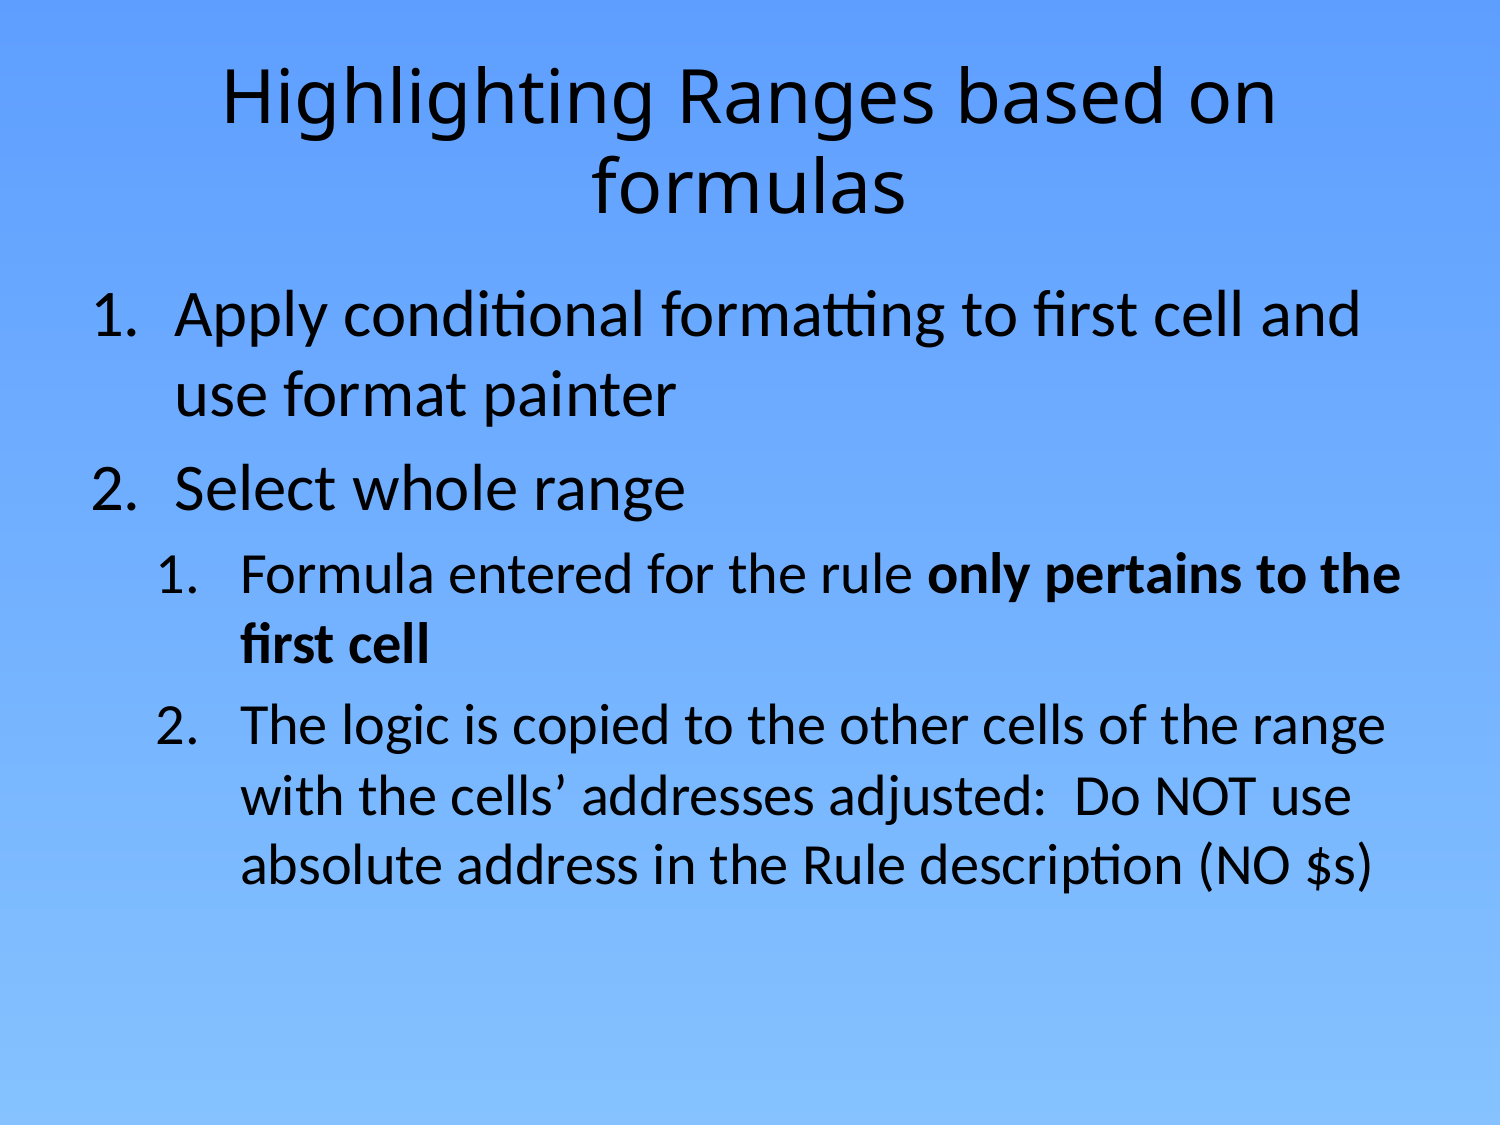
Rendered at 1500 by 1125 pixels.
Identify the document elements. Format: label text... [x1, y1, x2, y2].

title Highlighting Ranges based on formulas [75, 45, 1425, 233]
list Apply conditional formatting to first cell and use format painter Select whole range Formula entered for the rule only pertains to the first cell The logic is copied to the other cells of the range with the cells’ addresses adjusted: Do NOT use absolute address in the Rule description (NO $s) [75, 262, 1425, 1005]
